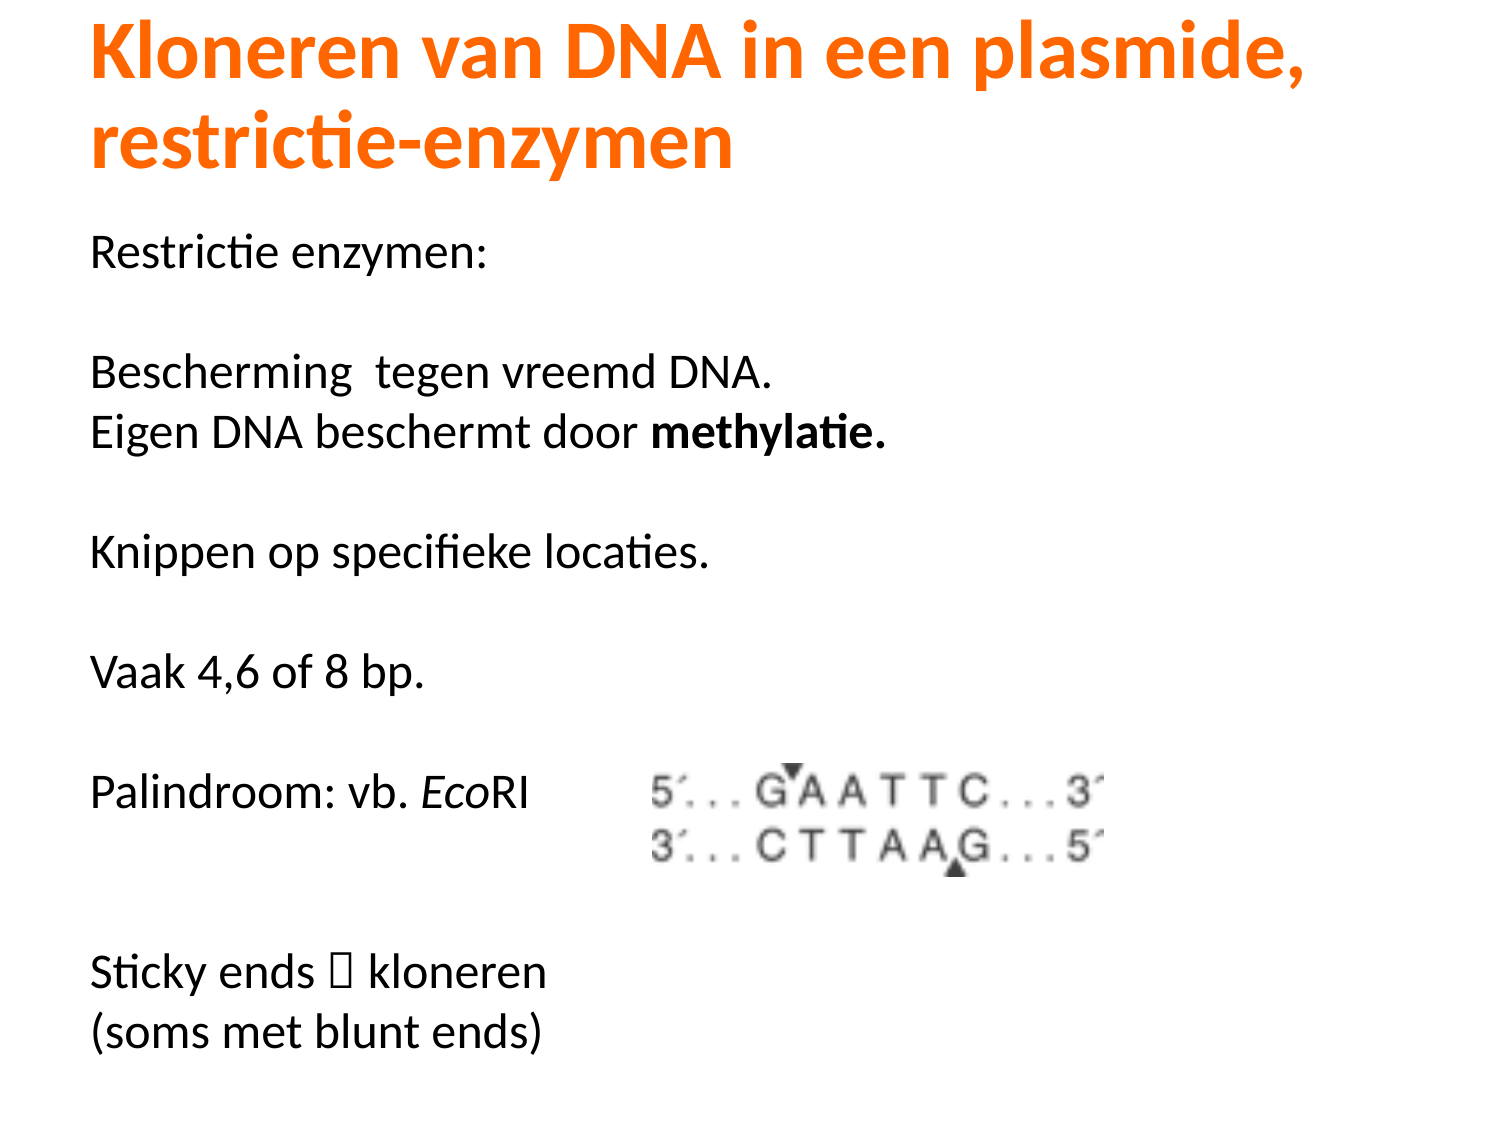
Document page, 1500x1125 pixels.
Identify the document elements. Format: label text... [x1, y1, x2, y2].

title Kloneren van DNA in een plasmide, restrictie-enzymen [75, 2, 1425, 191]
picture [651, 763, 1104, 877]
text_box Restrictie enzymen: Bescherming tegen vreemd DNA. Eigen DNA beschermt door methylatie. Knippen op specifieke locaties. Vaak 4,6 of 8 bp. Palindroom: vb. EcoRI Sticky ends  kloneren (soms met blunt ends) [74, 211, 955, 1067]
